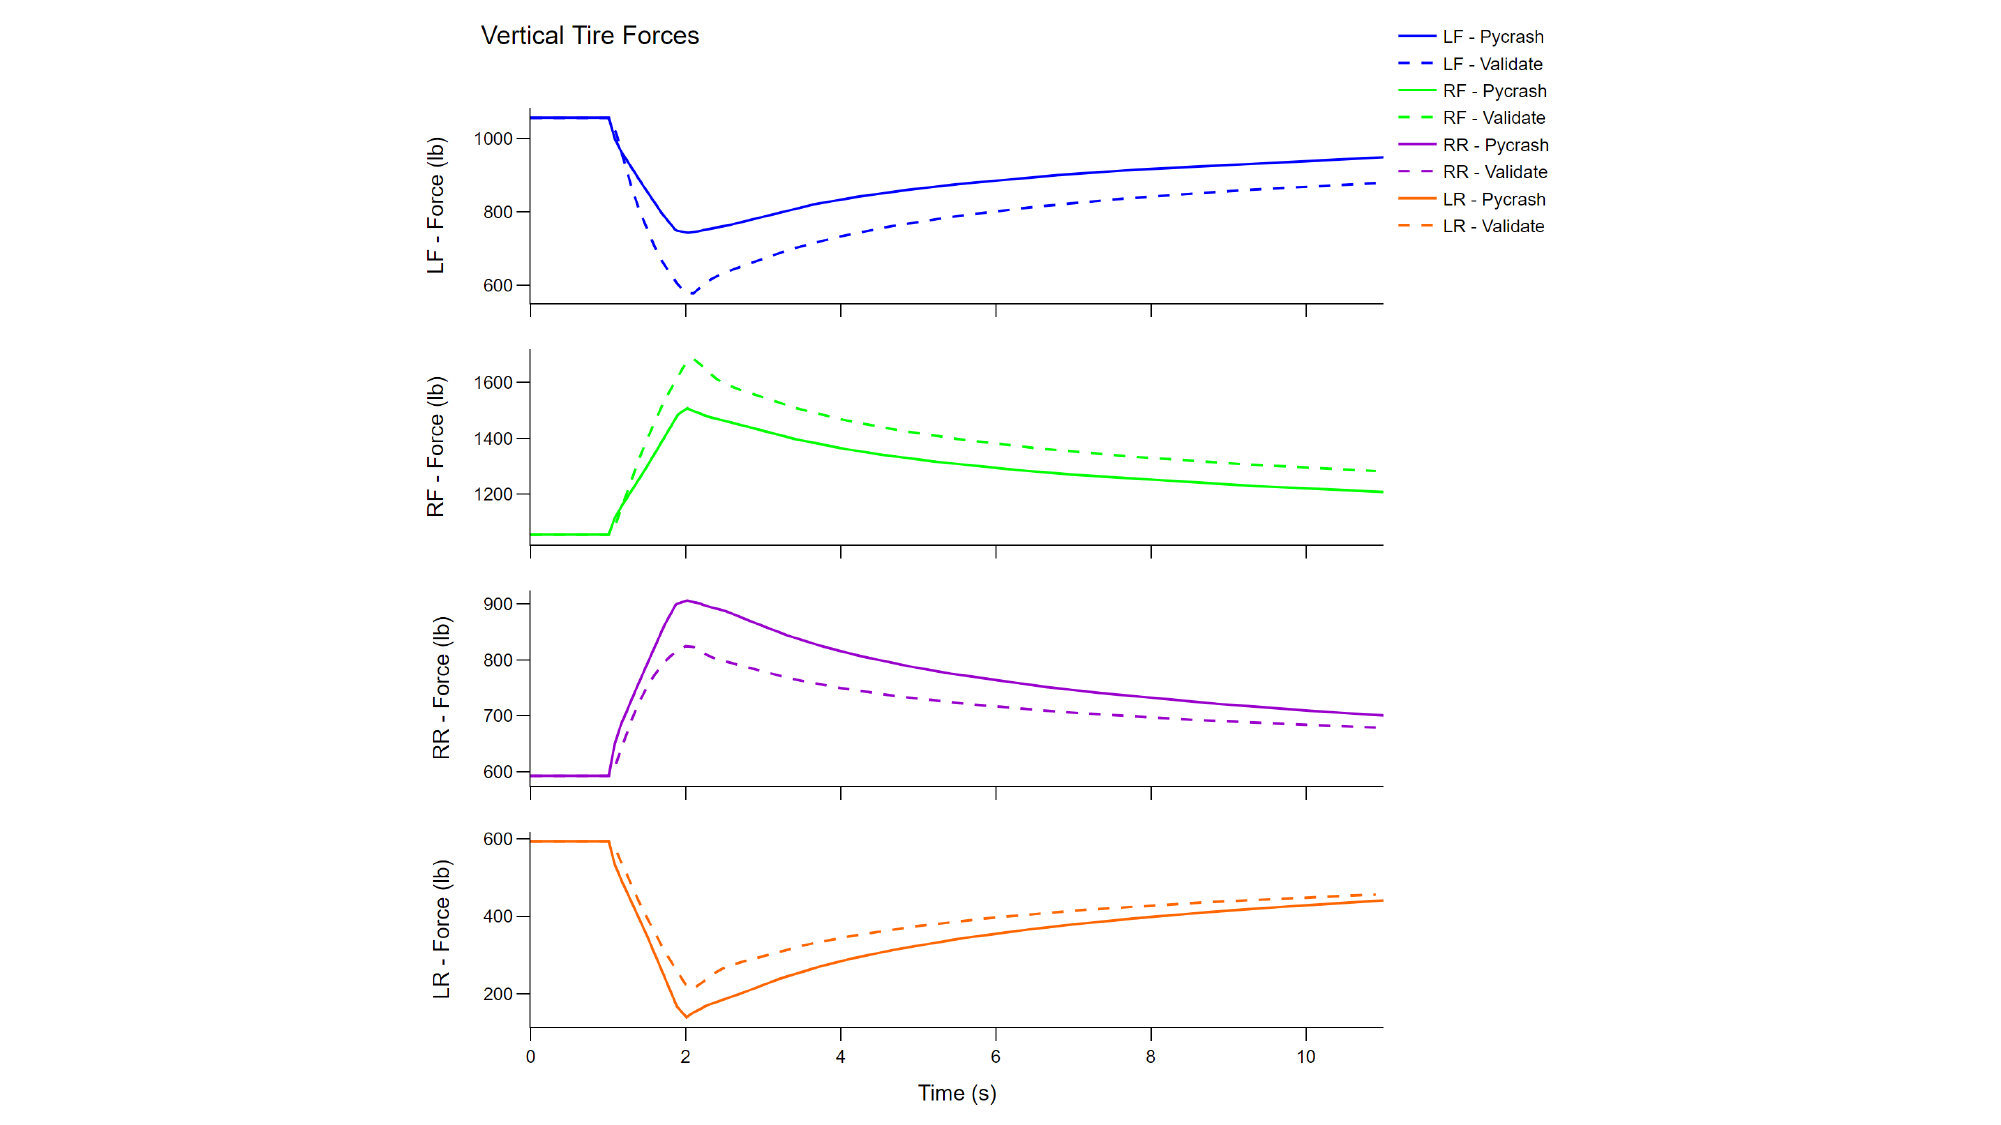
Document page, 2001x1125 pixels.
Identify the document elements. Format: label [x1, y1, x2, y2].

picture [418, 0, 1581, 1125]
